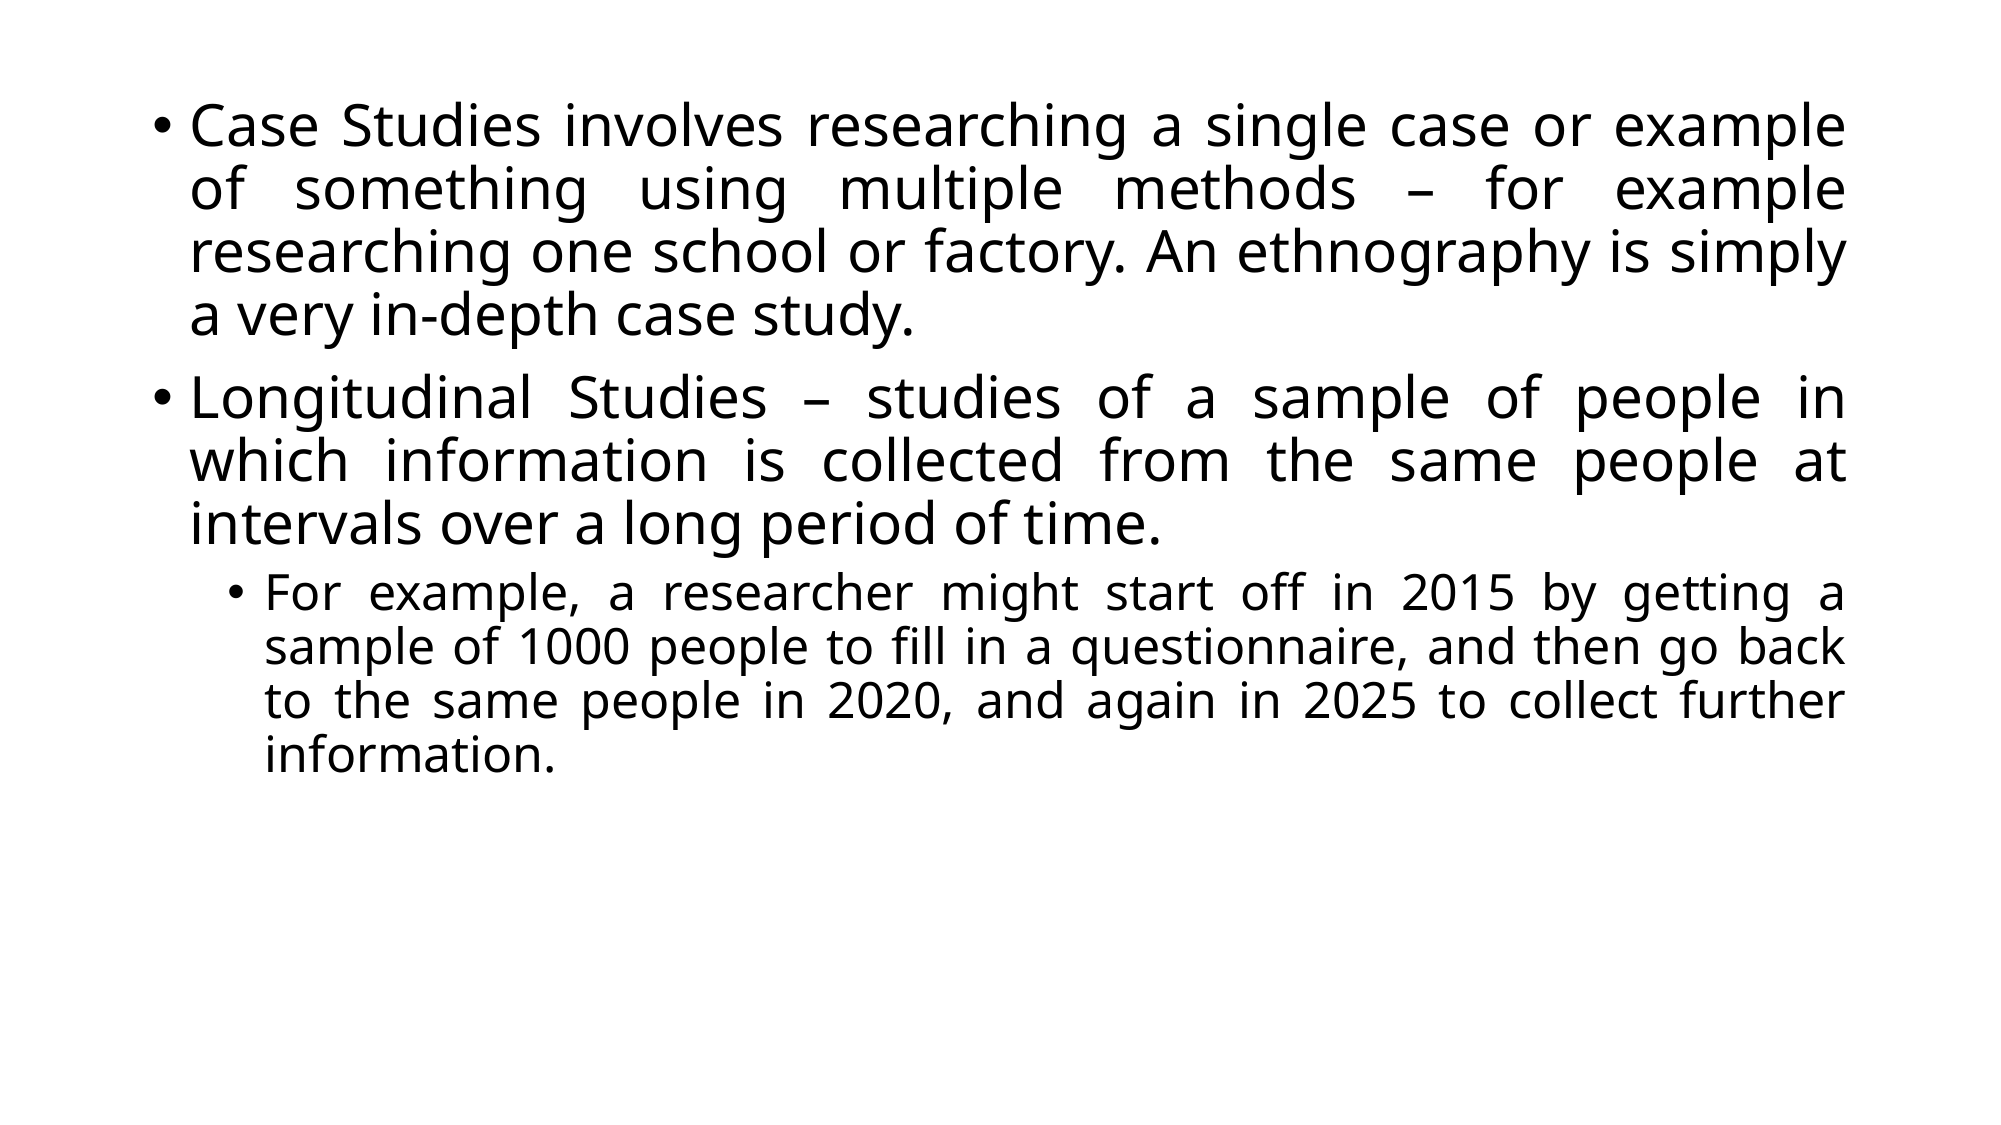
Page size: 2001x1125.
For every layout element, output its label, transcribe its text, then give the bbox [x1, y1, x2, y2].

list Case Studies involves researching a single case or example of something using multiple methods – for example researching one school or factory. An ethnography is simply a very in-depth case study. Longitudinal Studies – studies of a sample of people in which information is collected from the same people at intervals over a long period of time. For example, a researcher might start off in 2015 by getting a sample of 1000 people to fill in a questionnaire, and then go back to the same people in 2020, and again in 2025 to collect further information. [137, 88, 1863, 1014]
